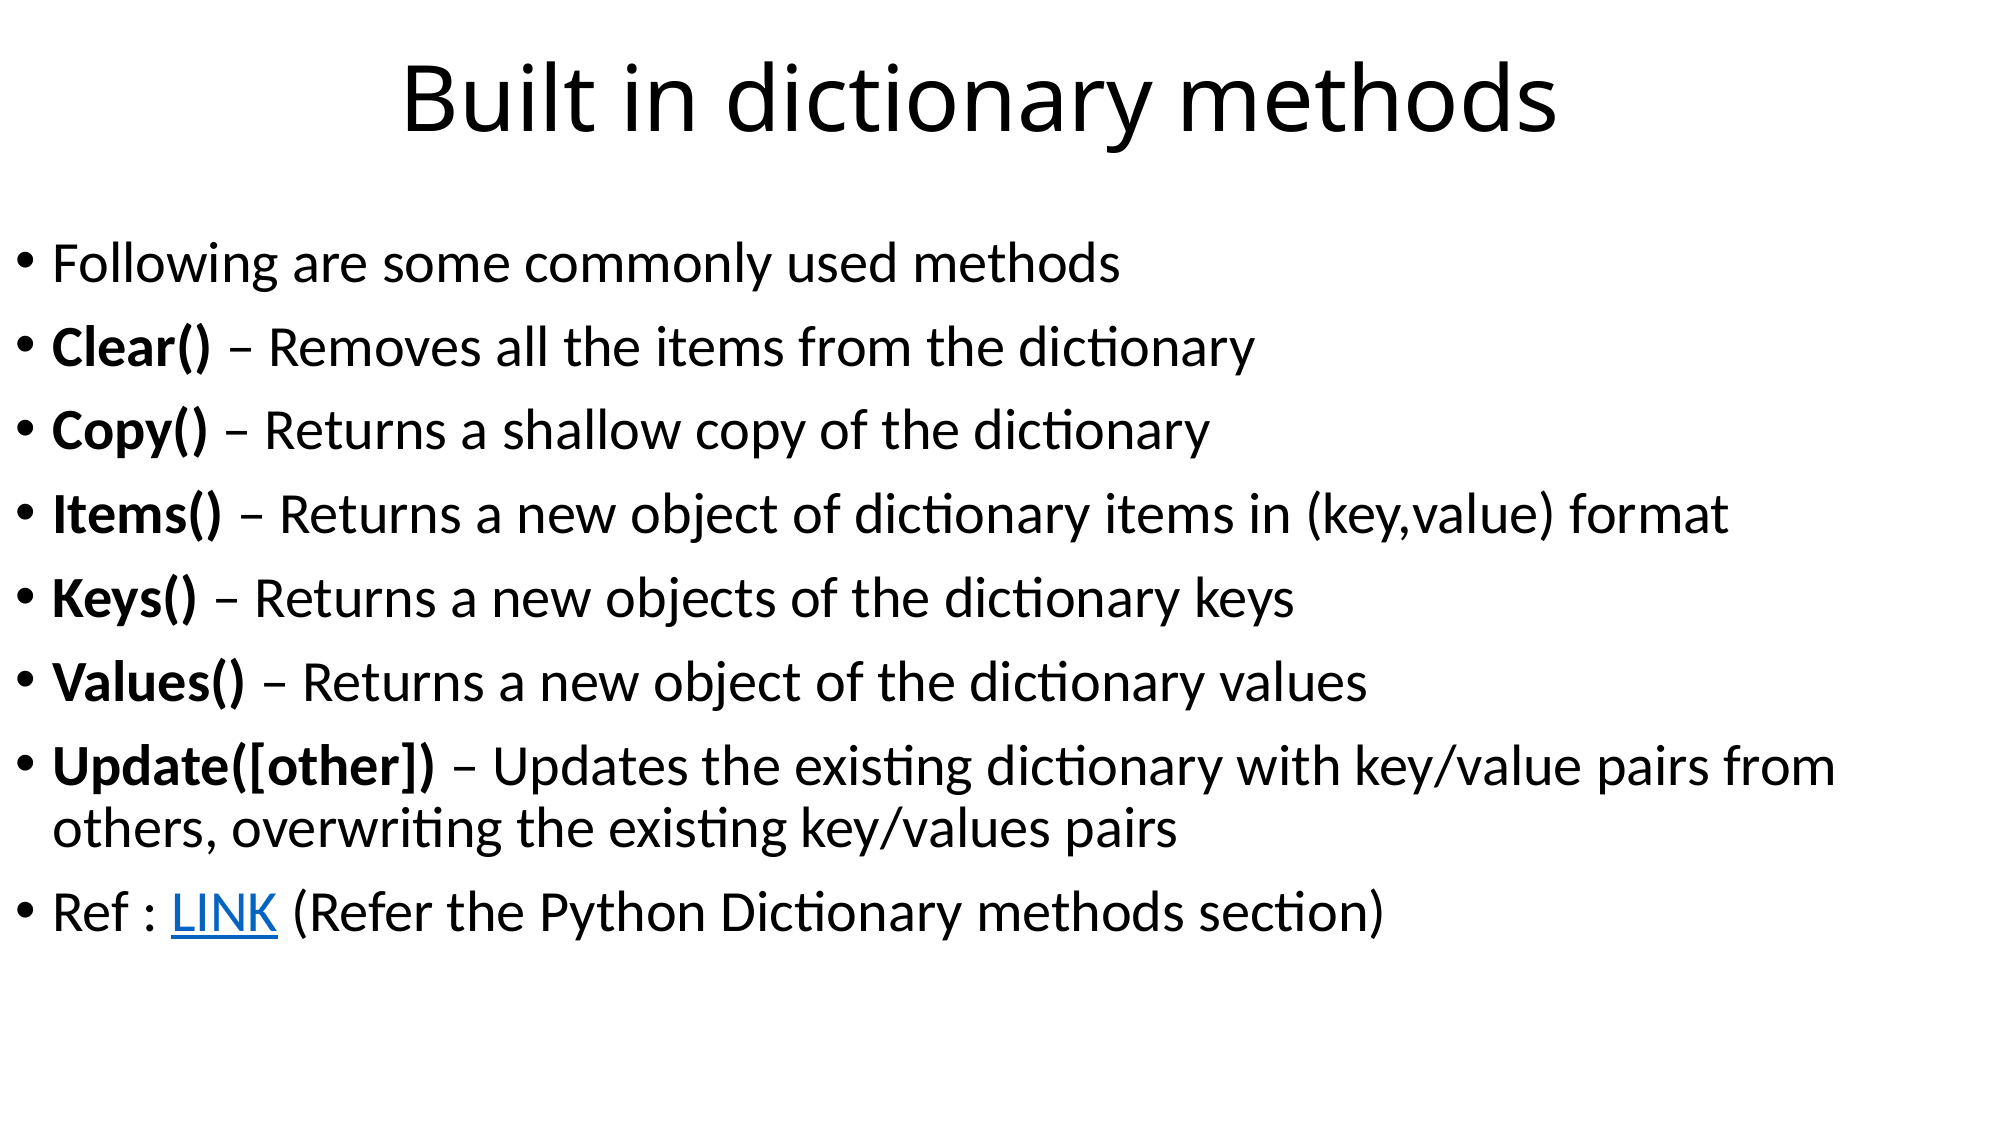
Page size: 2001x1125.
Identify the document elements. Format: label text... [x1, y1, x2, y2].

list Following are some commonly used methods Clear() – Removes all the items from the dictionary Copy() – Returns a shallow copy of the dictionary Items() – Returns a new object of dictionary items in (key,value) format Keys() – Returns a new objects of the dictionary keys Values() – Returns a new object of the dictionary values Update([other]) – Updates the existing dictionary with key/value pairs from others, overwriting the existing key/values pairs Ref : LINK (Refer the Python Dictionary methods section) [0, 224, 2000, 1125]
title Built in dictionary methods [117, 0, 1843, 203]
